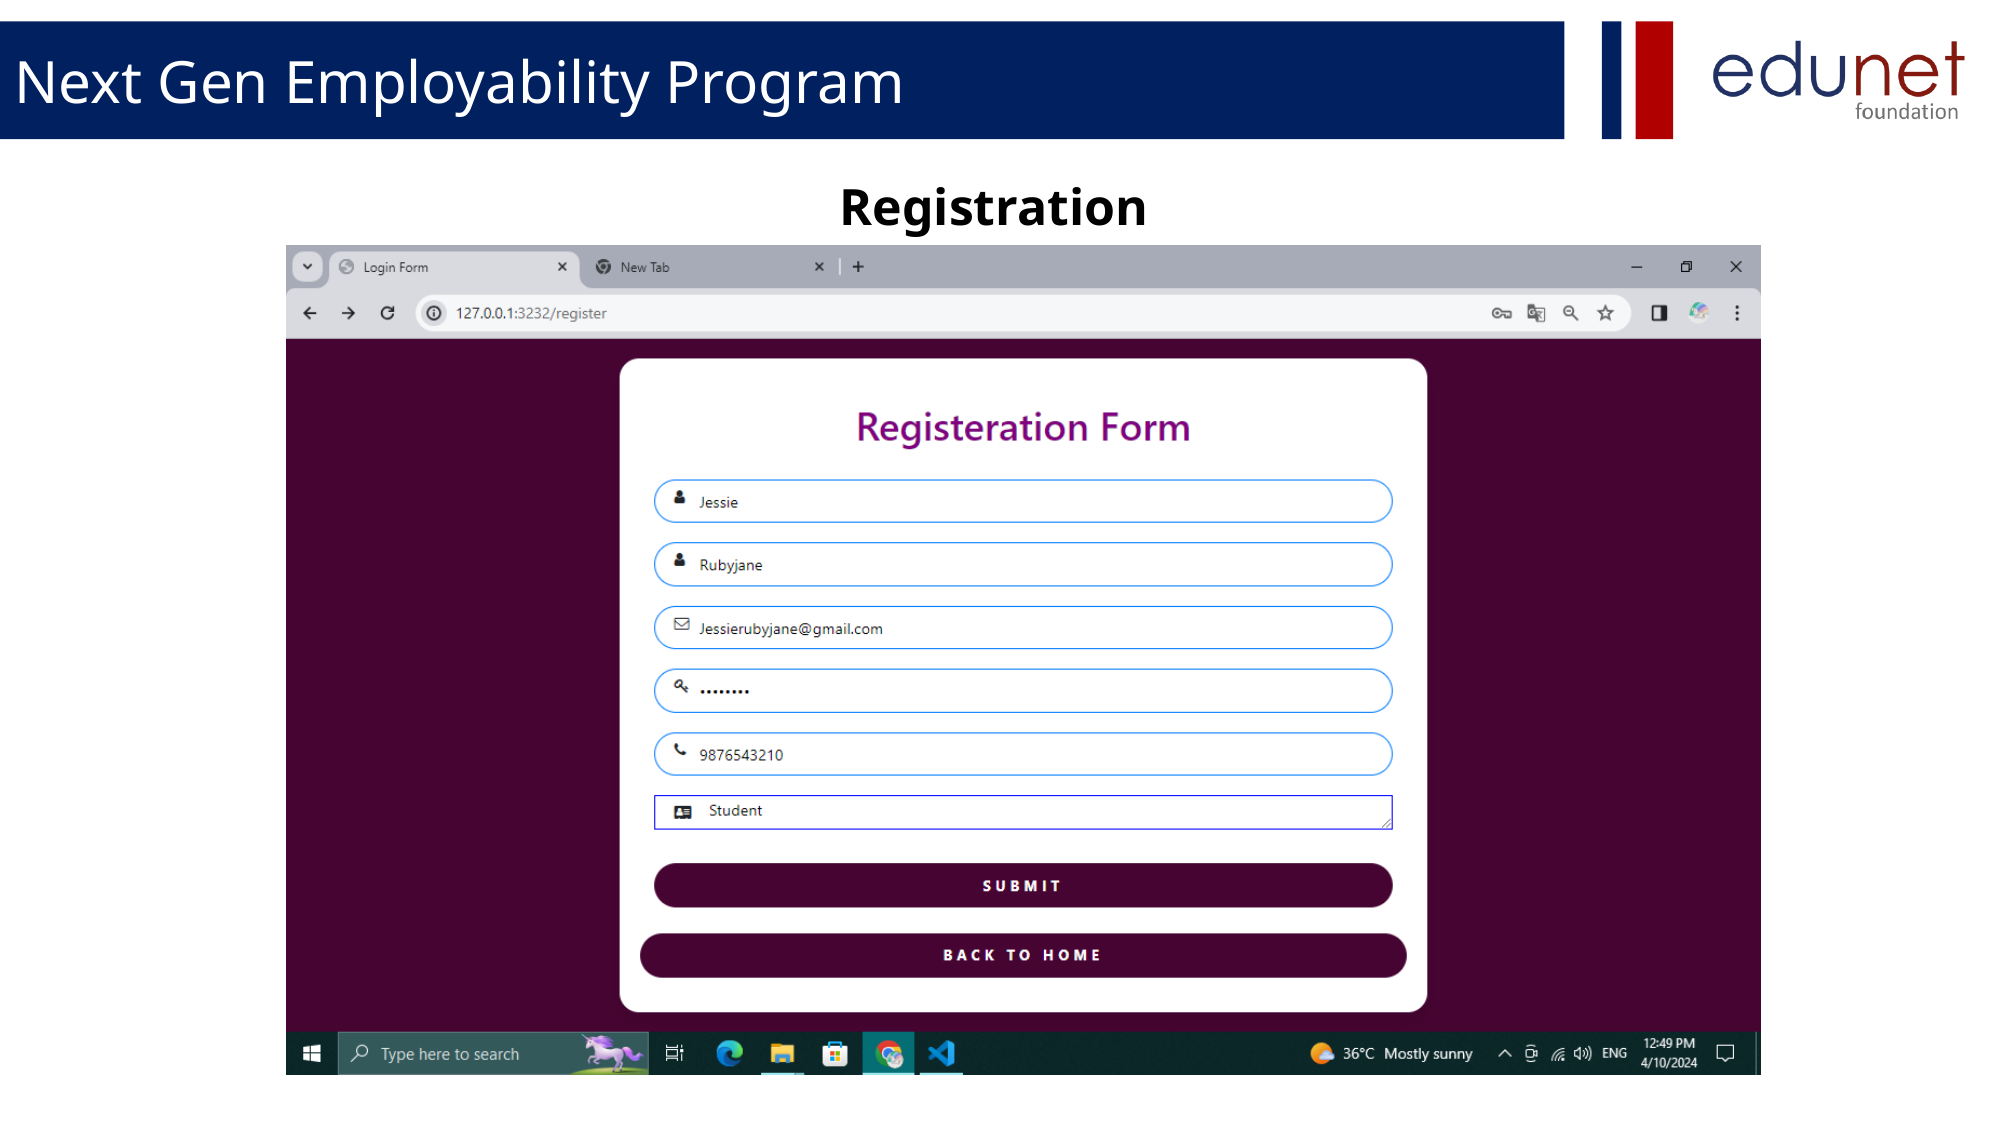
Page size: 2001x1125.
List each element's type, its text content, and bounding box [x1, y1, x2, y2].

text_box Next Gen Employability Program [0, 20, 1566, 141]
text_box [1634, 20, 1675, 141]
picture [285, 244, 1762, 1075]
text_box [1600, 20, 1623, 141]
text_box Registration page [824, 168, 1279, 244]
picture [1706, 36, 1967, 124]
